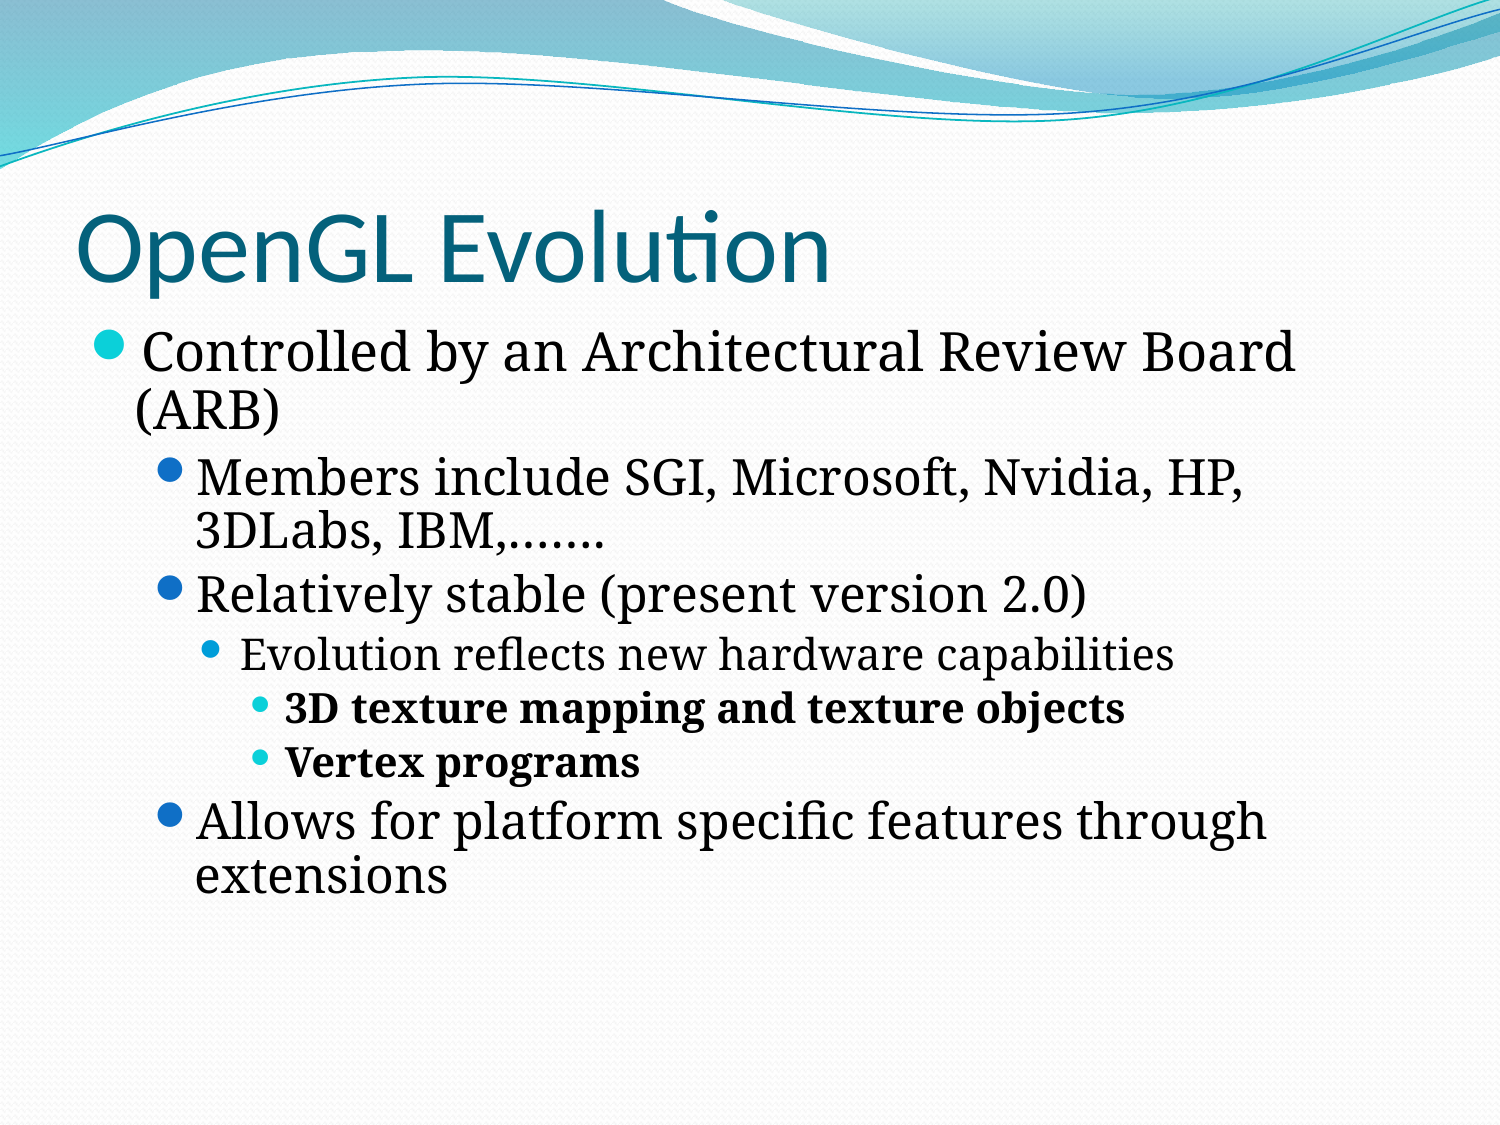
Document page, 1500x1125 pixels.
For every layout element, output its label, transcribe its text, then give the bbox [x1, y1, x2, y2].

title OpenGL Evolution [75, 115, 1425, 303]
list Controlled by an Architectural Review Board (ARB) Members include SGI, Microsoft, Nvidia, HP, 3DLabs, IBM,……. Relatively stable (present version 2.0) Evolution reflects new hardware capabilities 3D texture mapping and texture objects Vertex programs Allows for platform specific features through extensions [75, 317, 1425, 1038]
